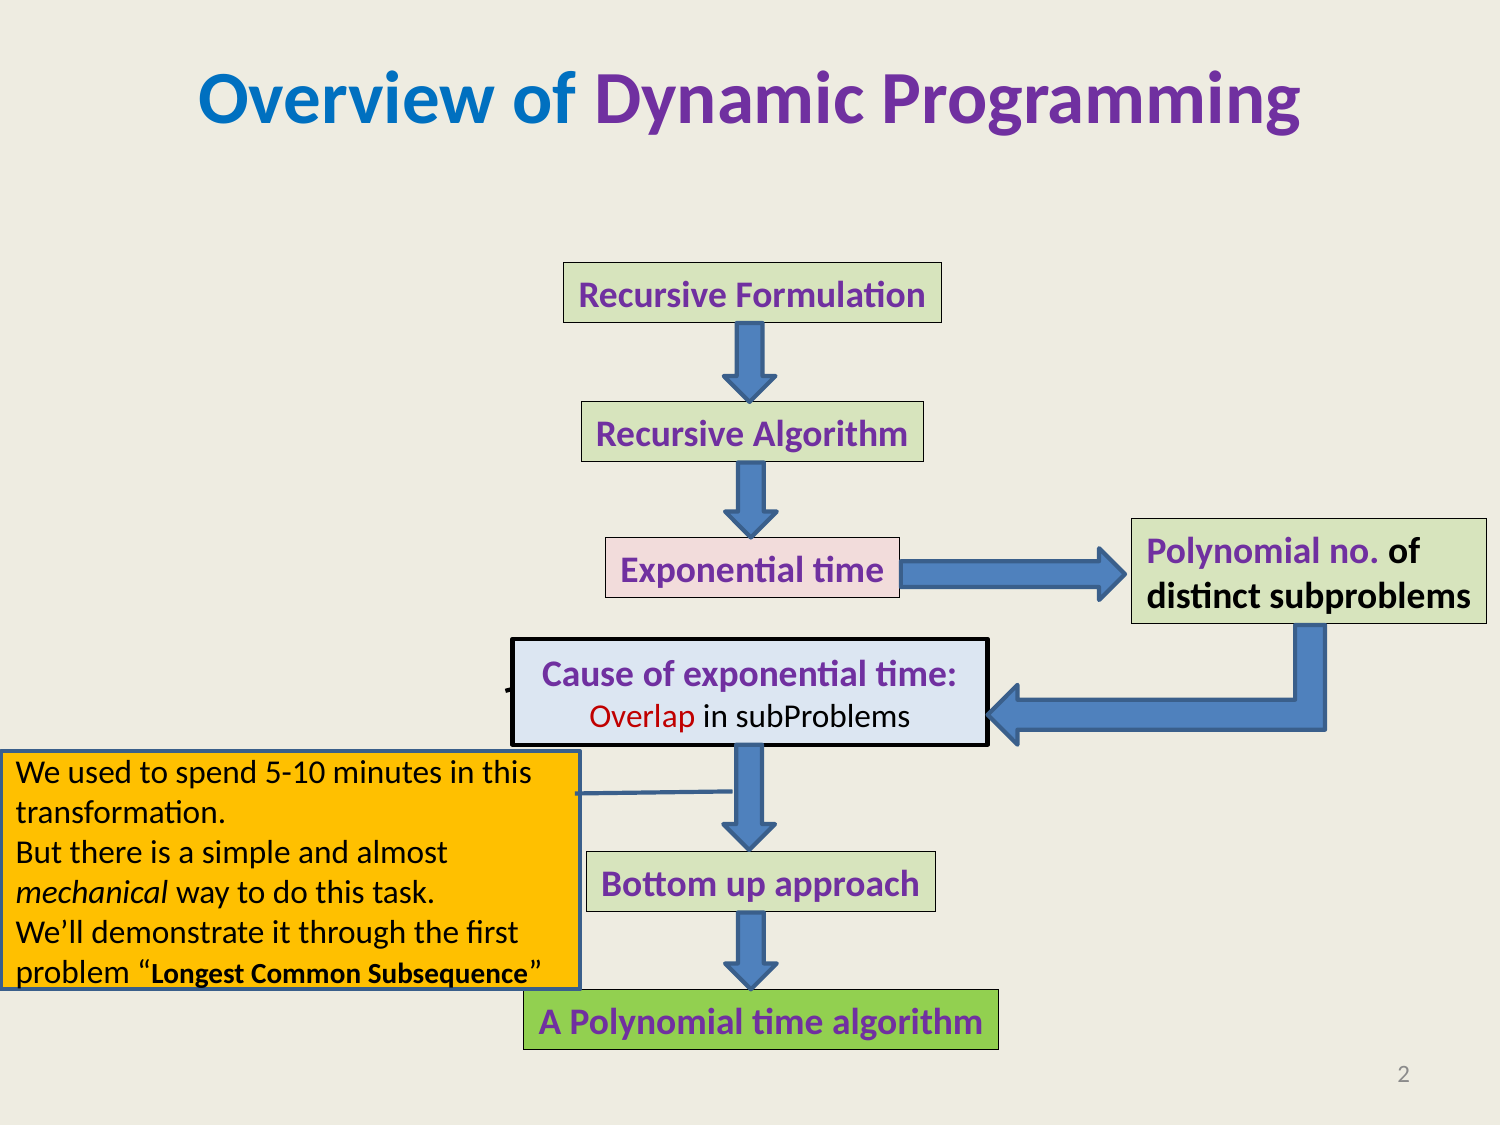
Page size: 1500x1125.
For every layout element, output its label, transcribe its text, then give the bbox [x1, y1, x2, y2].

text_box We used to spend 5-10 minutes in this transformation. But there is a simple and almost mechanical way to do this task. We’ll demonstrate it through the first problem “Longest Common Subsequence” [0, 749, 733, 991]
text_box Cause of exponential time: Overlap in subProblems [504, 637, 990, 747]
text_box [985, 622, 1328, 747]
title Overview of Dynamic Programming [75, 45, 1425, 233]
text_box A Polynomial time algorithm [523, 989, 999, 1050]
text_box Exponential time [605, 537, 900, 598]
text_box Polynomial no. of distinct subproblems [1131, 518, 1487, 624]
text_box Recursive Algorithm [581, 401, 924, 462]
text_box [723, 910, 779, 992]
text_box Recursive Formulation [563, 262, 942, 323]
text_box [721, 320, 778, 405]
text_box [723, 460, 779, 540]
text_box [721, 742, 777, 853]
slide_number 2 [1074, 1042, 1425, 1103]
text_box Bottom up approach [586, 851, 936, 912]
text_box [898, 546, 1128, 602]
